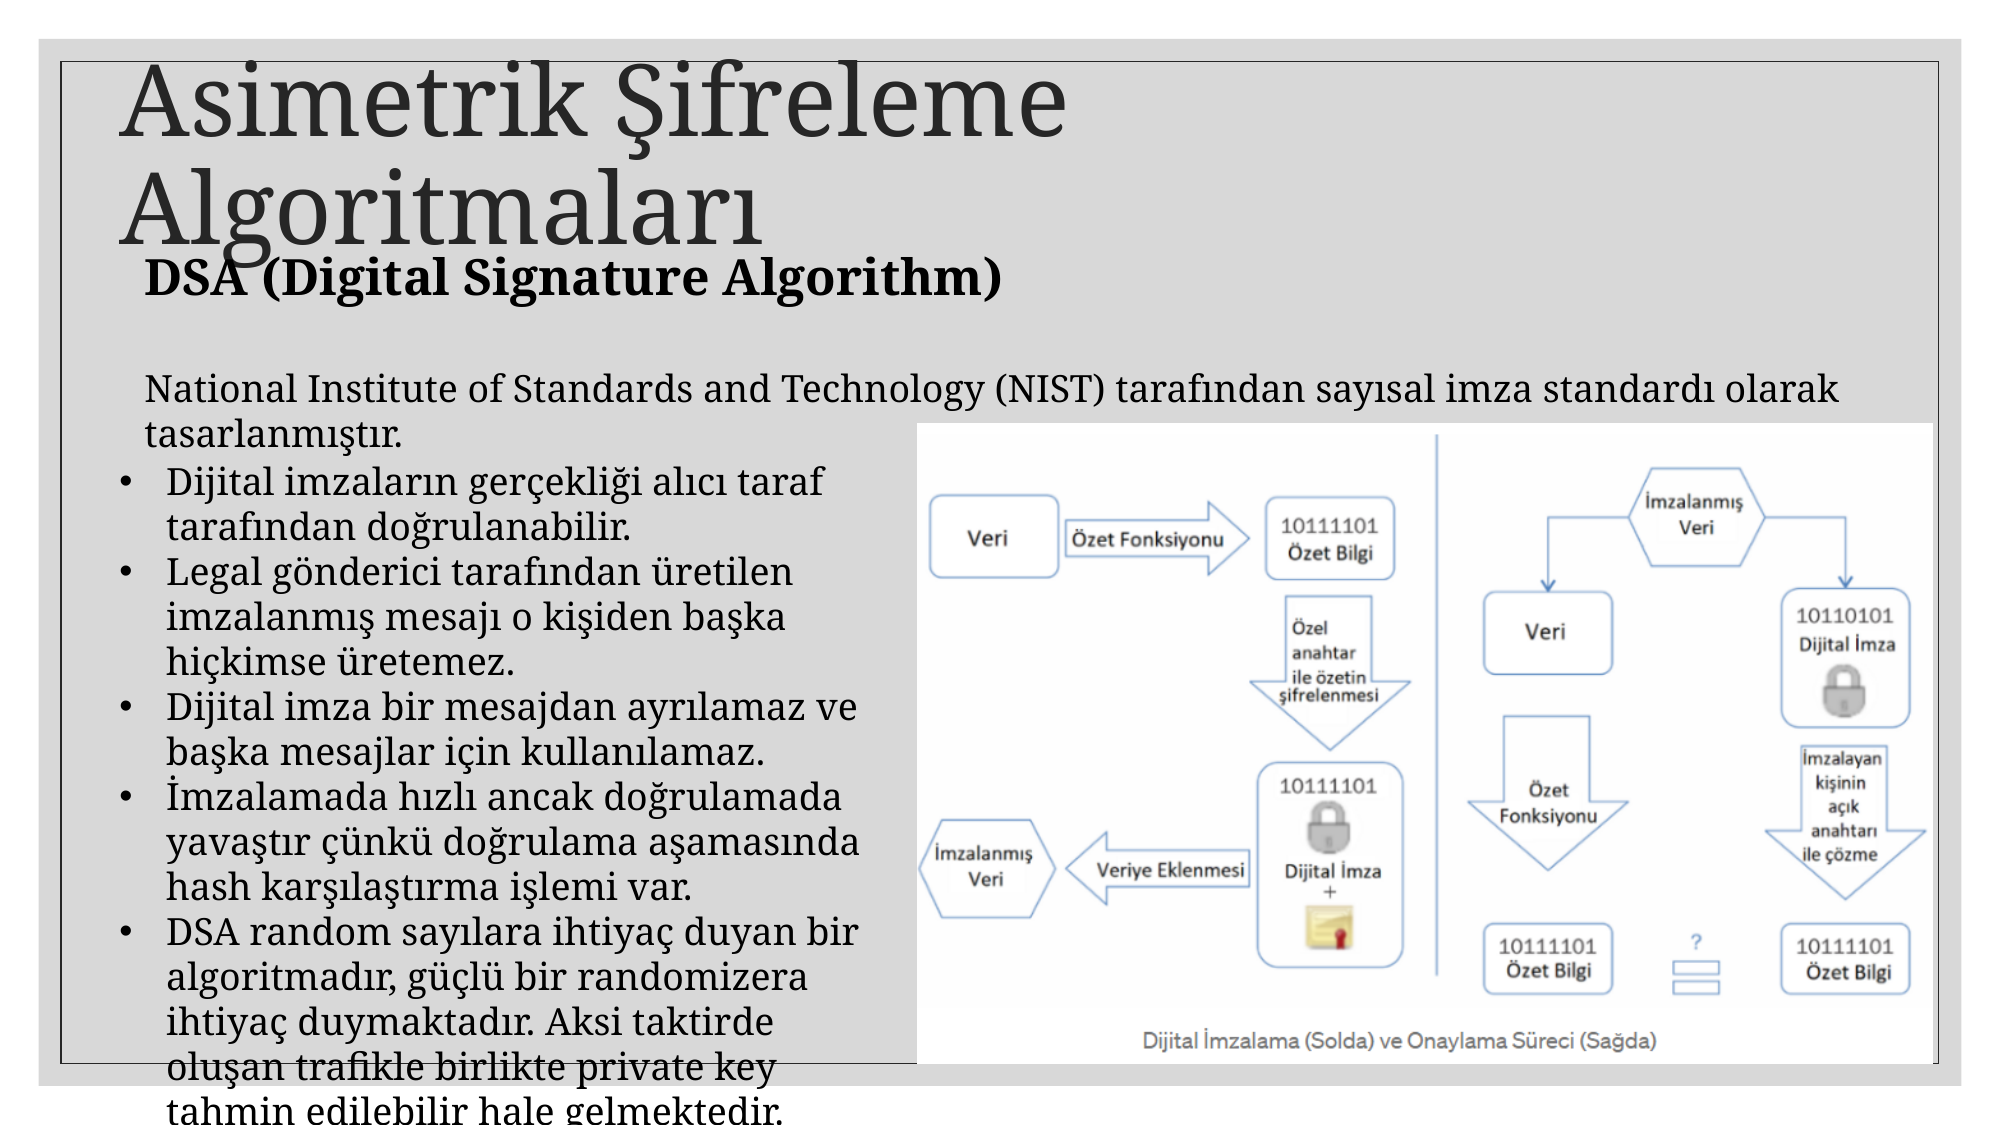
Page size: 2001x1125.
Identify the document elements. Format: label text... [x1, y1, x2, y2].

text_box Dijital imzaların gerçekliği alıcı taraf tarafından doğrulanabilir. Legal gönderici tarafından üretilen imzalanmış mesajı o kişiden başka hiçkimse üretemez. Dijital imza bir mesajdan ayrılamaz ve başka mesajlar için kullanılamaz. İmzalamada hızlı ancak doğrulamada yavaştır çünkü doğrulama aşamasında hash karşılaştırma işlemi var. DSA random sayılara ihtiyaç duyan bir algoritmadır, güçlü bir randomizera ihtiyaç duymaktadır. Aksi taktirde oluşan trafikle birlikte private key tahmin edilebilir hale gelmektedir. [104, 450, 918, 1125]
picture [917, 423, 1933, 1064]
title Asimetrik Şifreleme Algoritmaları [104, 45, 1755, 271]
text_box DSA (Digital Signature Algorithm) National Institute of Standards and Technology (NIST) tarafından sayısal imza standardı olarak tasarlanmıştır. [129, 237, 1933, 450]
